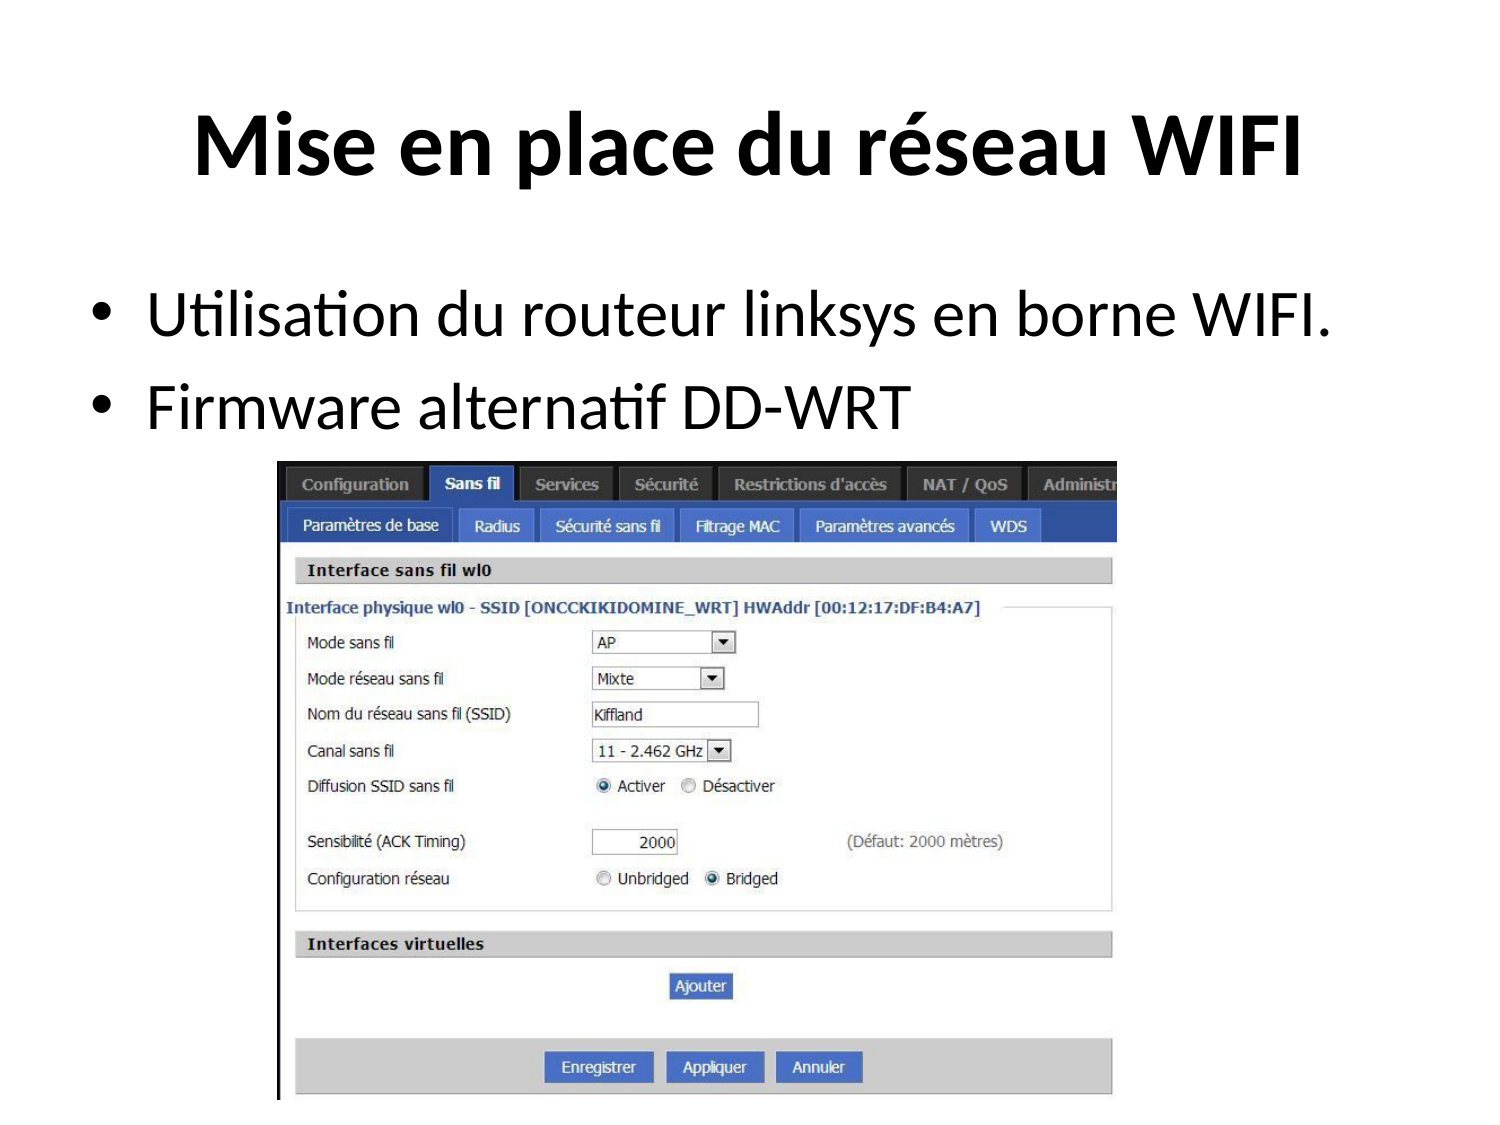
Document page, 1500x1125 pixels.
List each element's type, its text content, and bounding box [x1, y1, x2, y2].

picture [277, 460, 1117, 1100]
list Utilisation du routeur linksys en borne WIFI. Firmware alternatif DD-WRT [75, 262, 1425, 1005]
title Mise en place du réseau WIFI [75, 45, 1425, 233]
